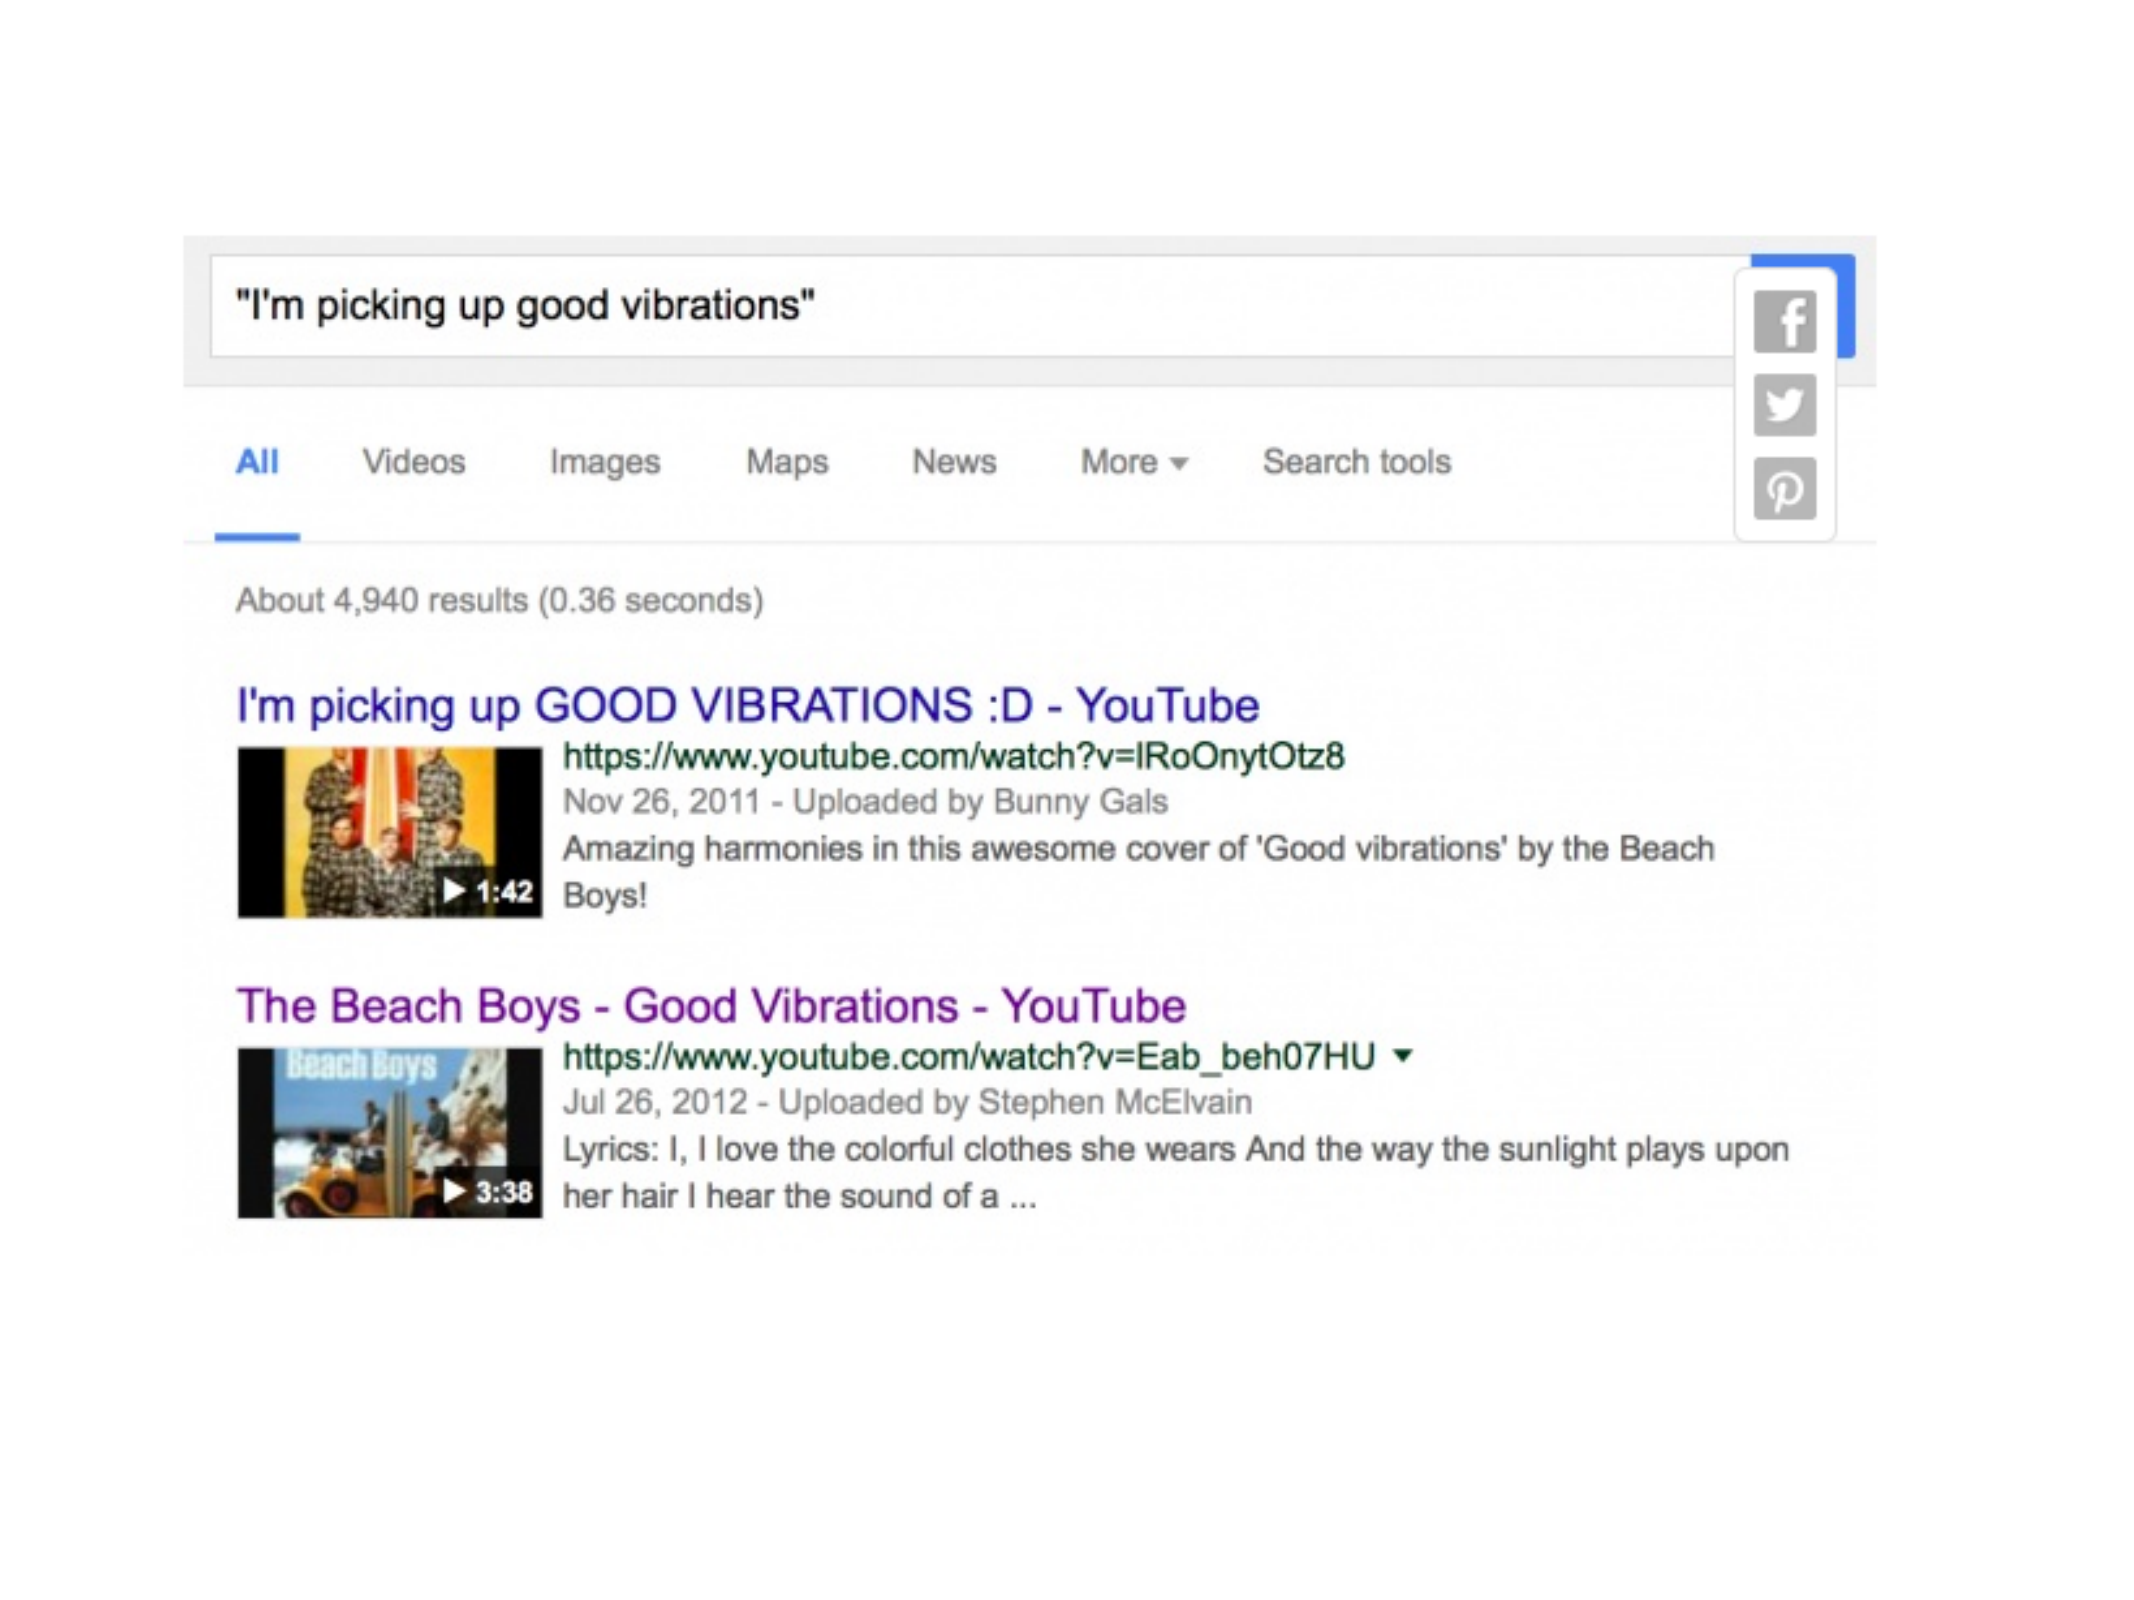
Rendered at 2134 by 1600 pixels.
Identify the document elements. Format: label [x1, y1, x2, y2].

picture [114, 213, 1958, 1292]
